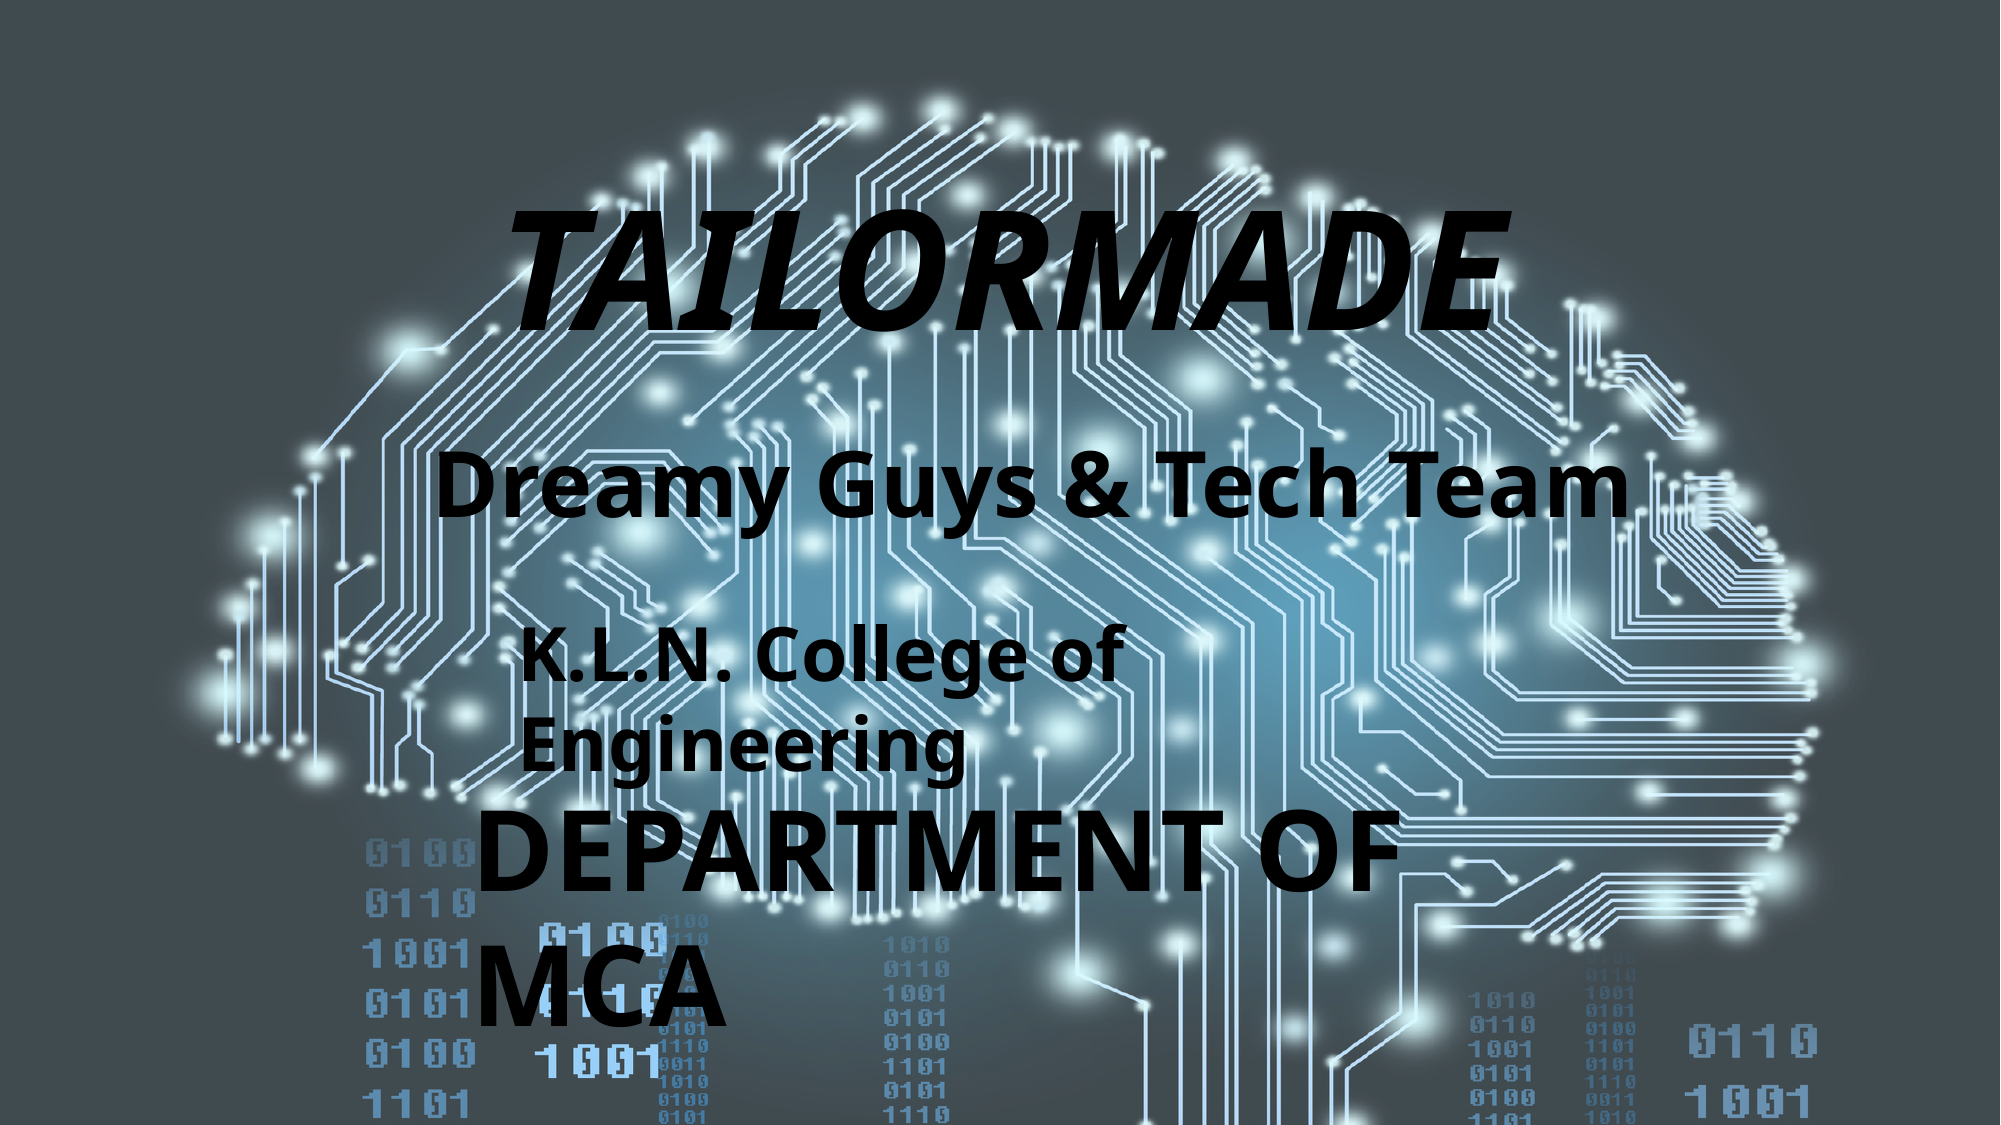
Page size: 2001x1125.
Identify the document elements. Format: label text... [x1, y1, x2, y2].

title TAILORMADE [253, 120, 1754, 374]
text_box DEPARTMENT OF MCA [456, 772, 1646, 1057]
text_box Dreamy Guys & Tech Team [346, 418, 1719, 543]
text_box K.L.N. College of Engineering [502, 599, 1504, 794]
